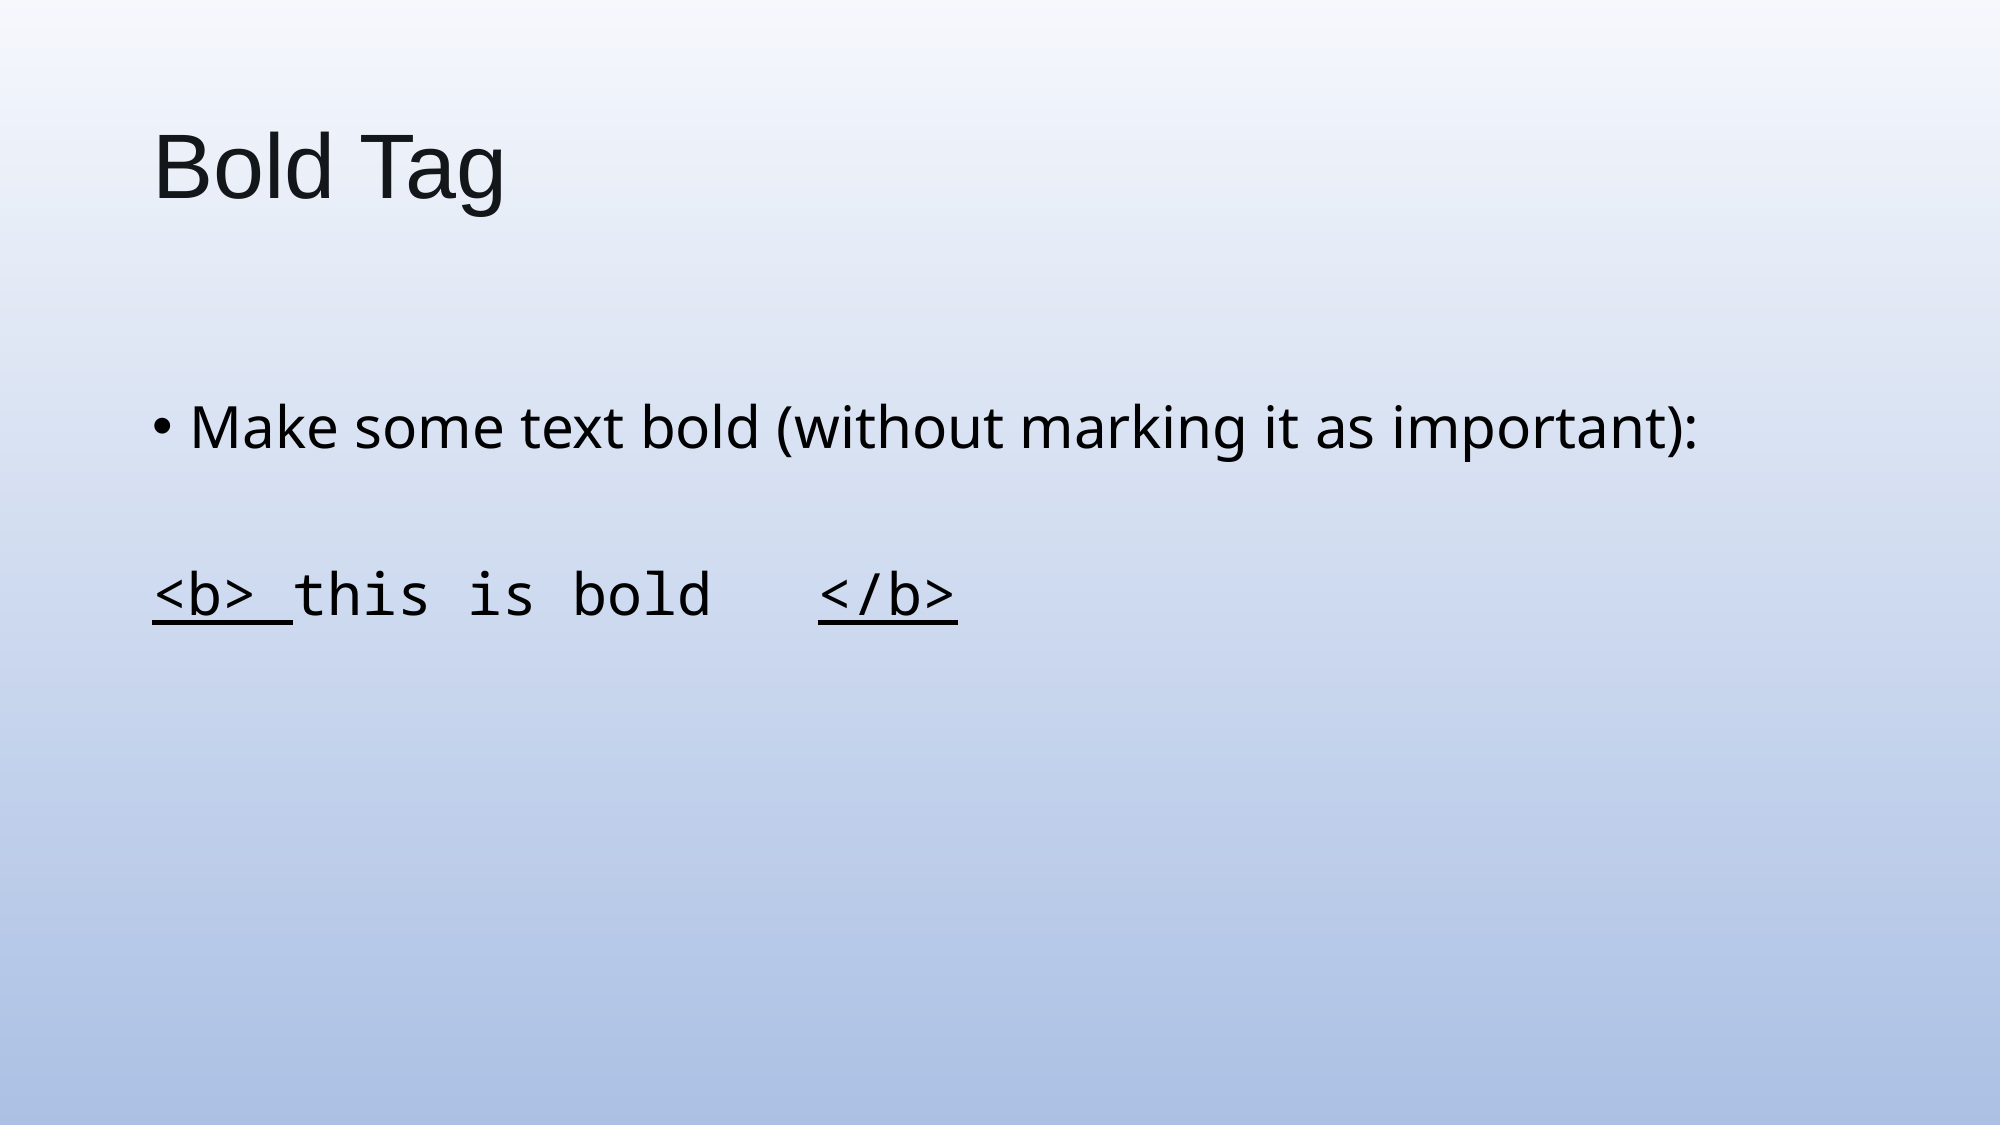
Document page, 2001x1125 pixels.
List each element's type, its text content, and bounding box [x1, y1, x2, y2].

title Bold Tag [137, 59, 1863, 278]
list Make some text bold (without marking it as important): <b> this is bold </b> [137, 299, 1863, 1014]
